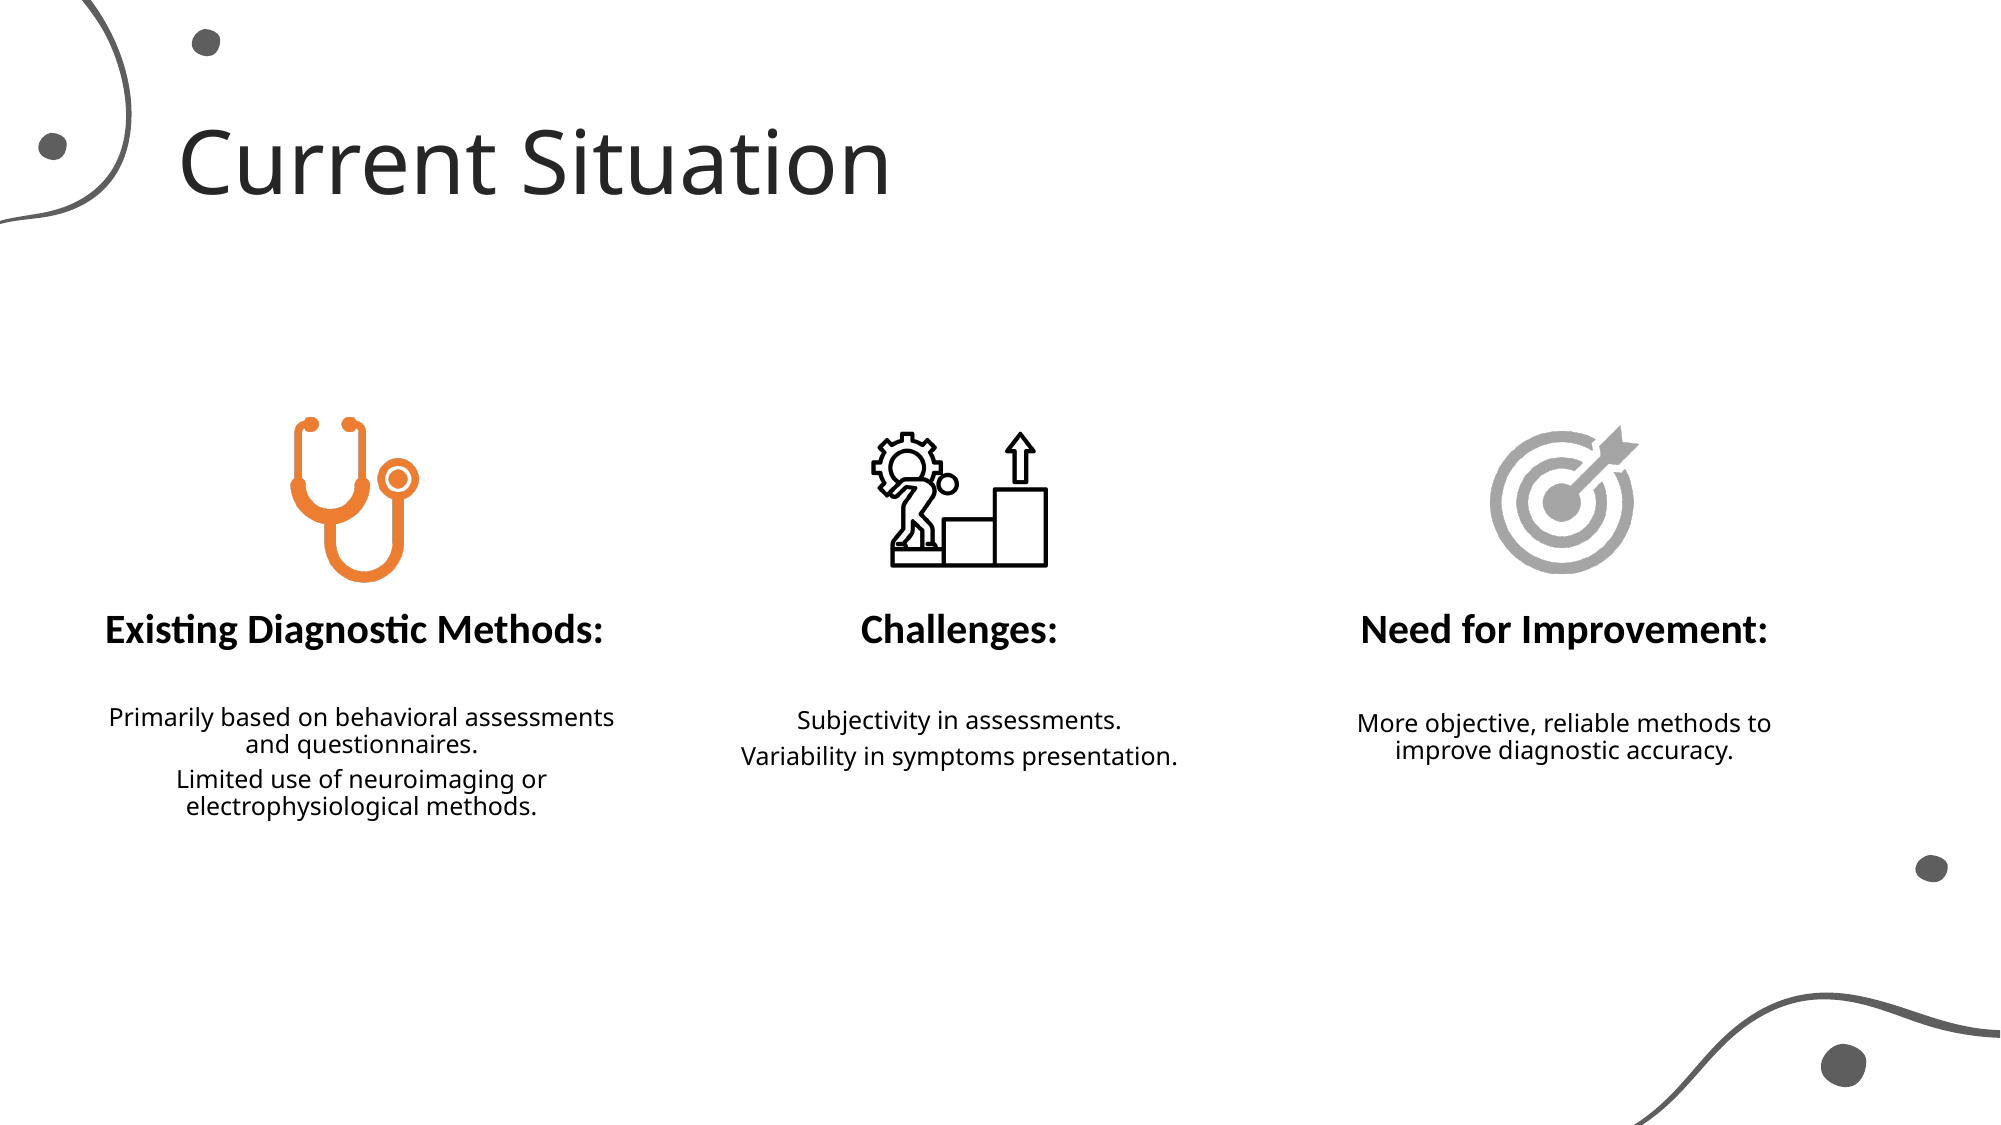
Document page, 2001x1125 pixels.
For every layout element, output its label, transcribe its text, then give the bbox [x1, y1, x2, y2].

title Current Situation [157, 97, 1843, 223]
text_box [96, 222, 1824, 1002]
